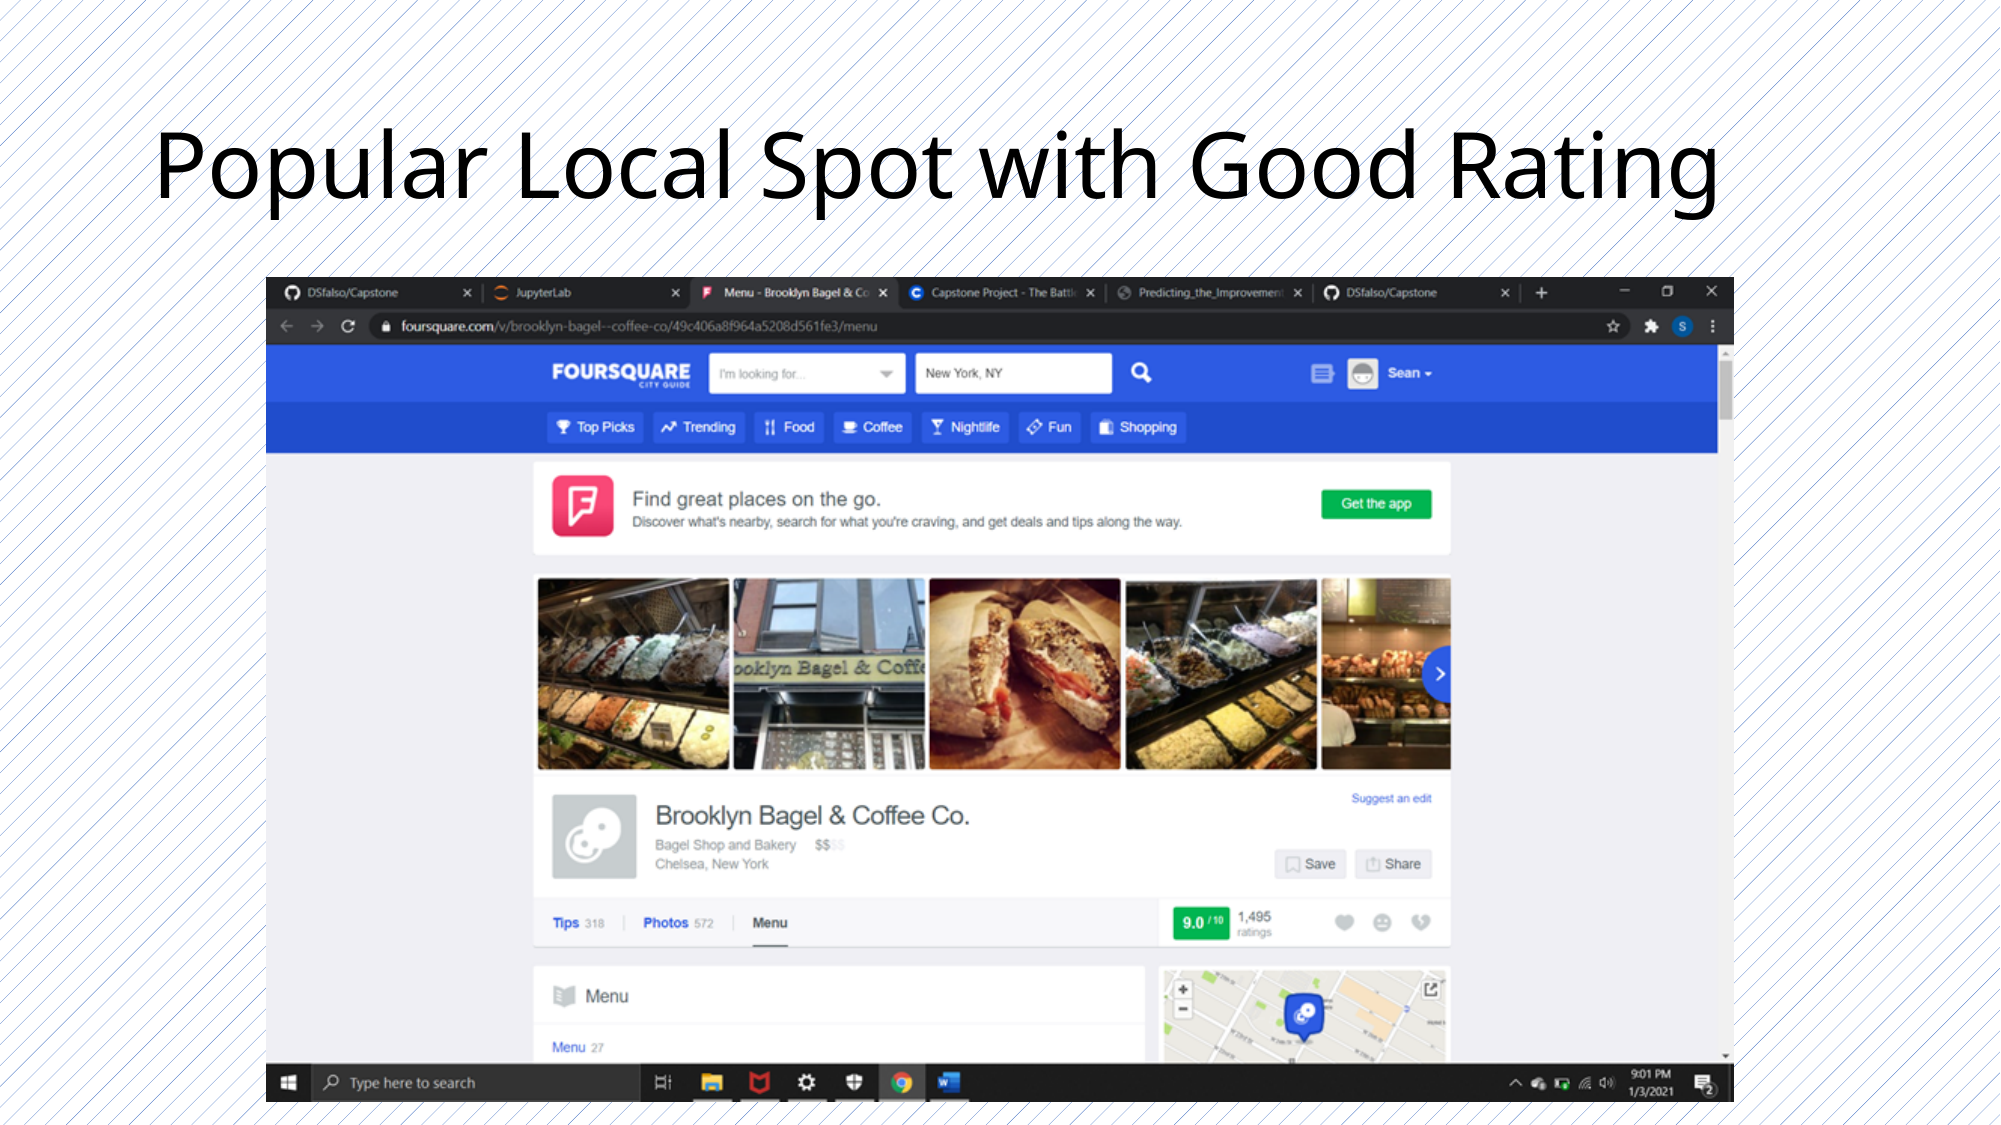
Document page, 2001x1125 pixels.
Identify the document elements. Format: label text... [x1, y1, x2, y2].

title Popular Local Spot with Good Rating [137, 59, 1863, 278]
picture [266, 277, 1734, 1102]
